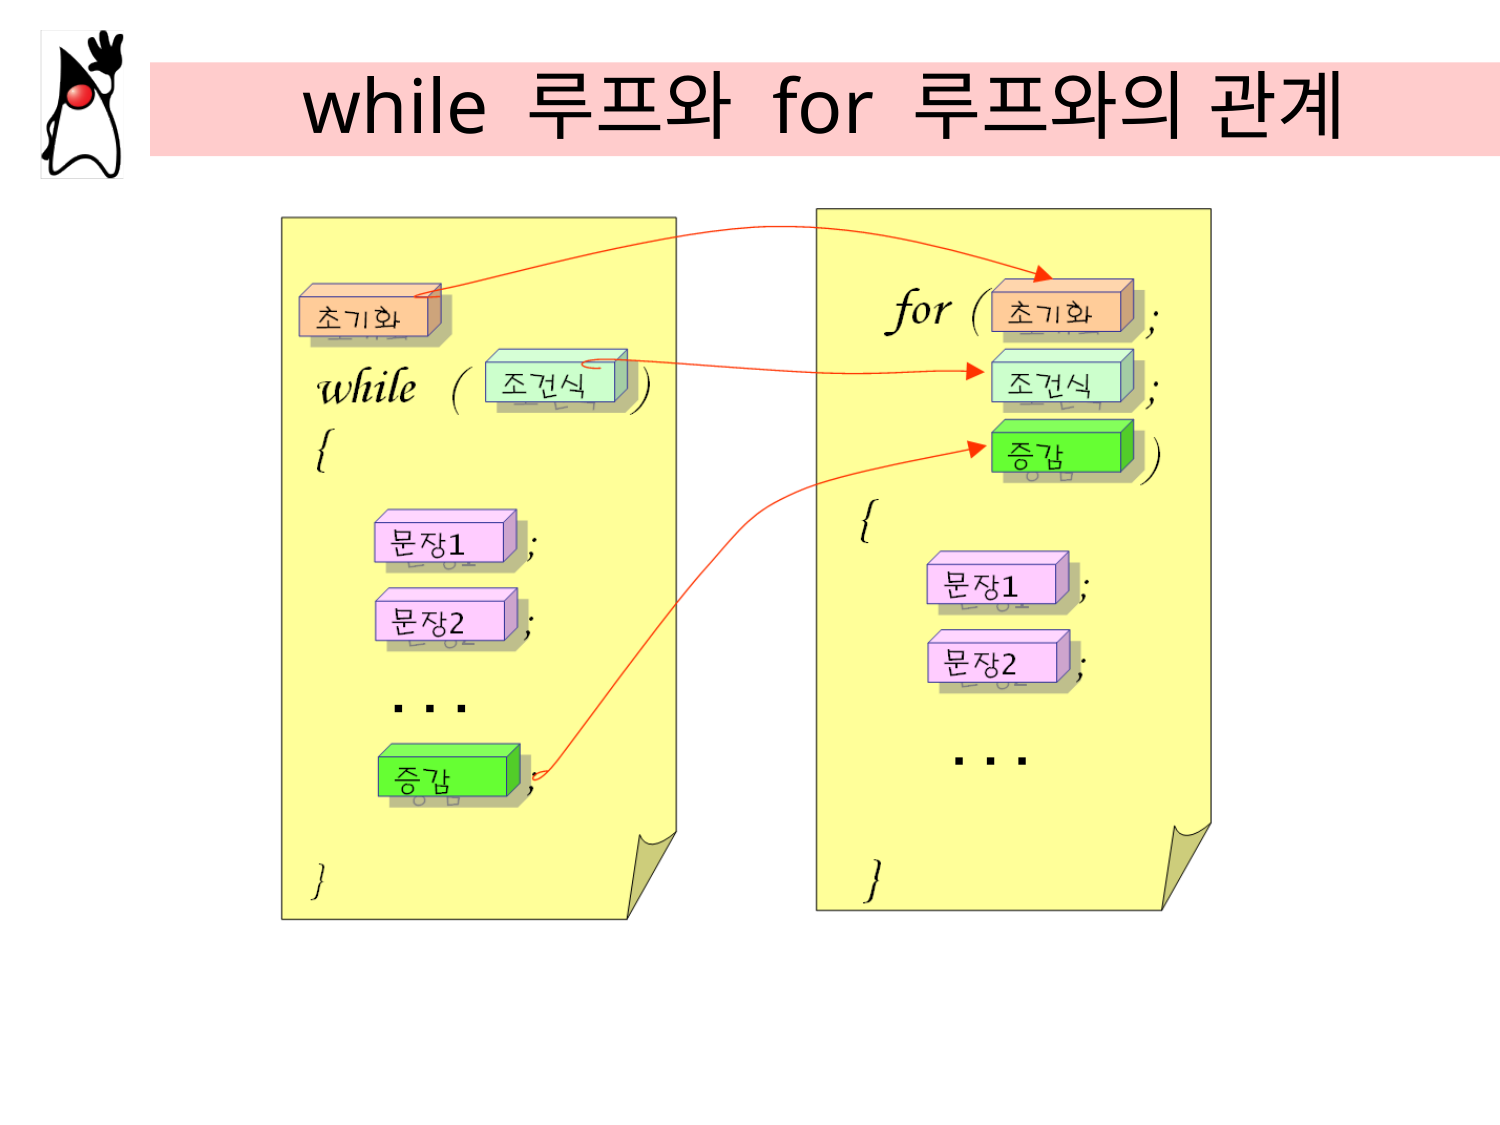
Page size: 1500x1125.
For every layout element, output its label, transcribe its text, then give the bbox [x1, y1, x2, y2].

picture [39, 30, 124, 179]
picture [253, 186, 1242, 937]
title while 루프와 for 루프와의 관계 [149, 62, 1500, 157]
